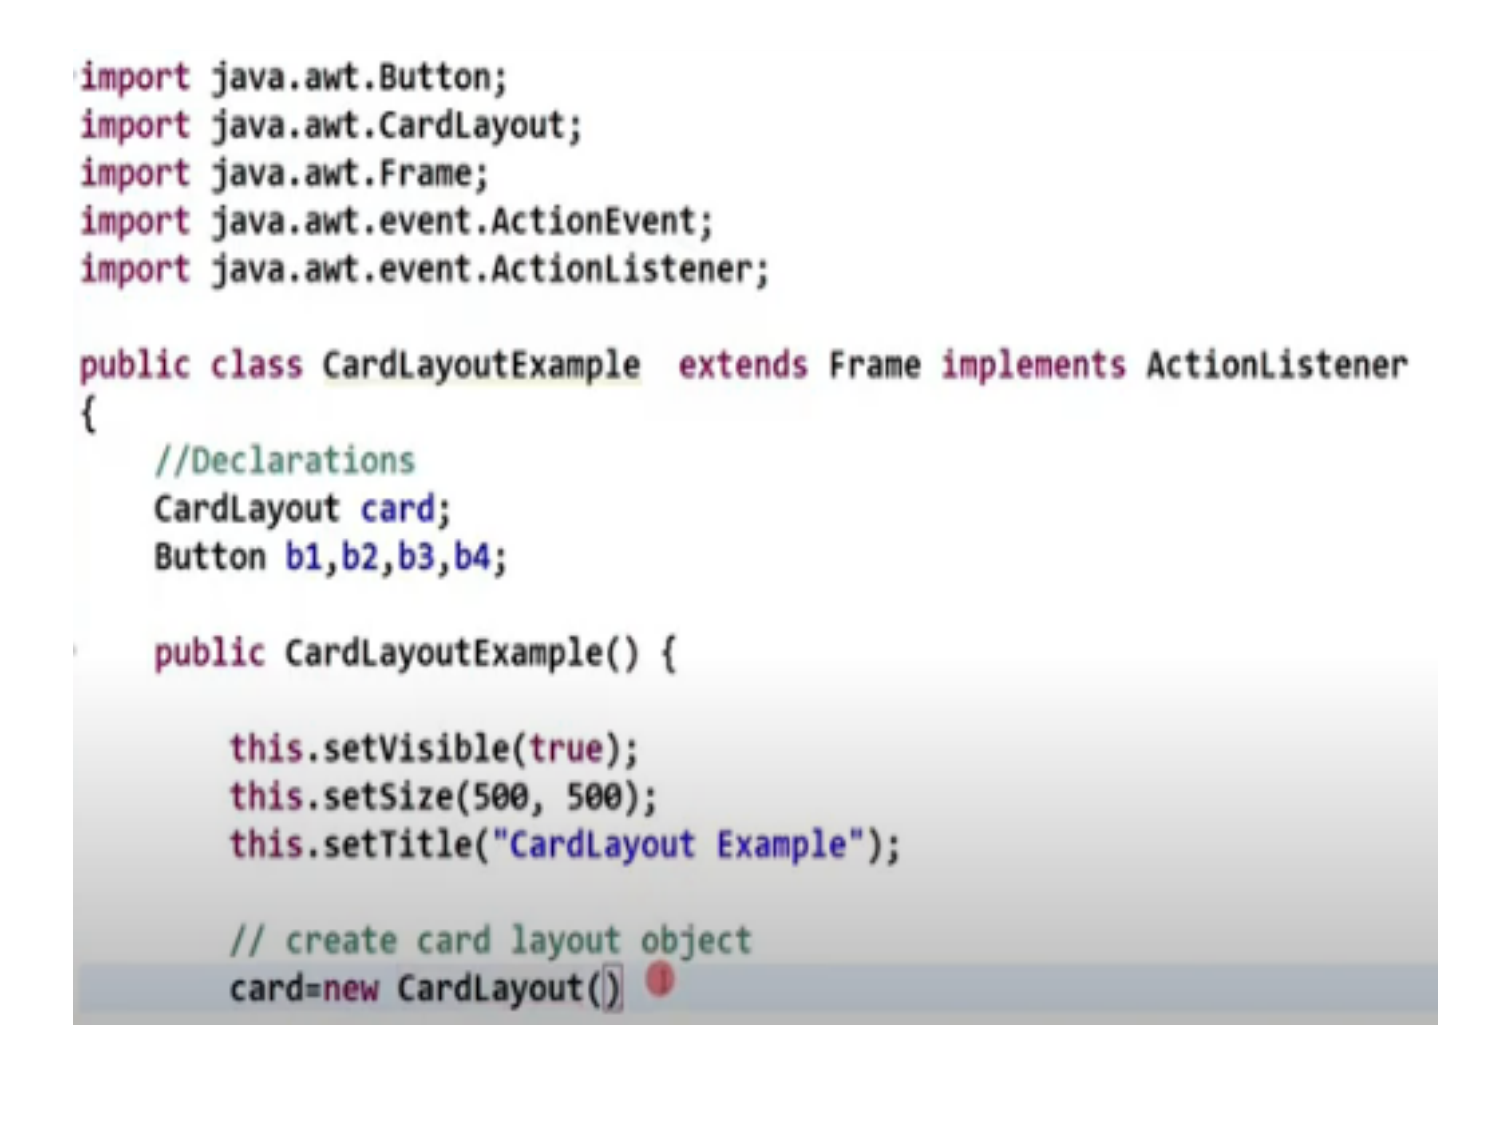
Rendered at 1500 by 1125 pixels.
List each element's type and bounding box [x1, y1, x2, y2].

picture [72, 49, 1438, 1026]
